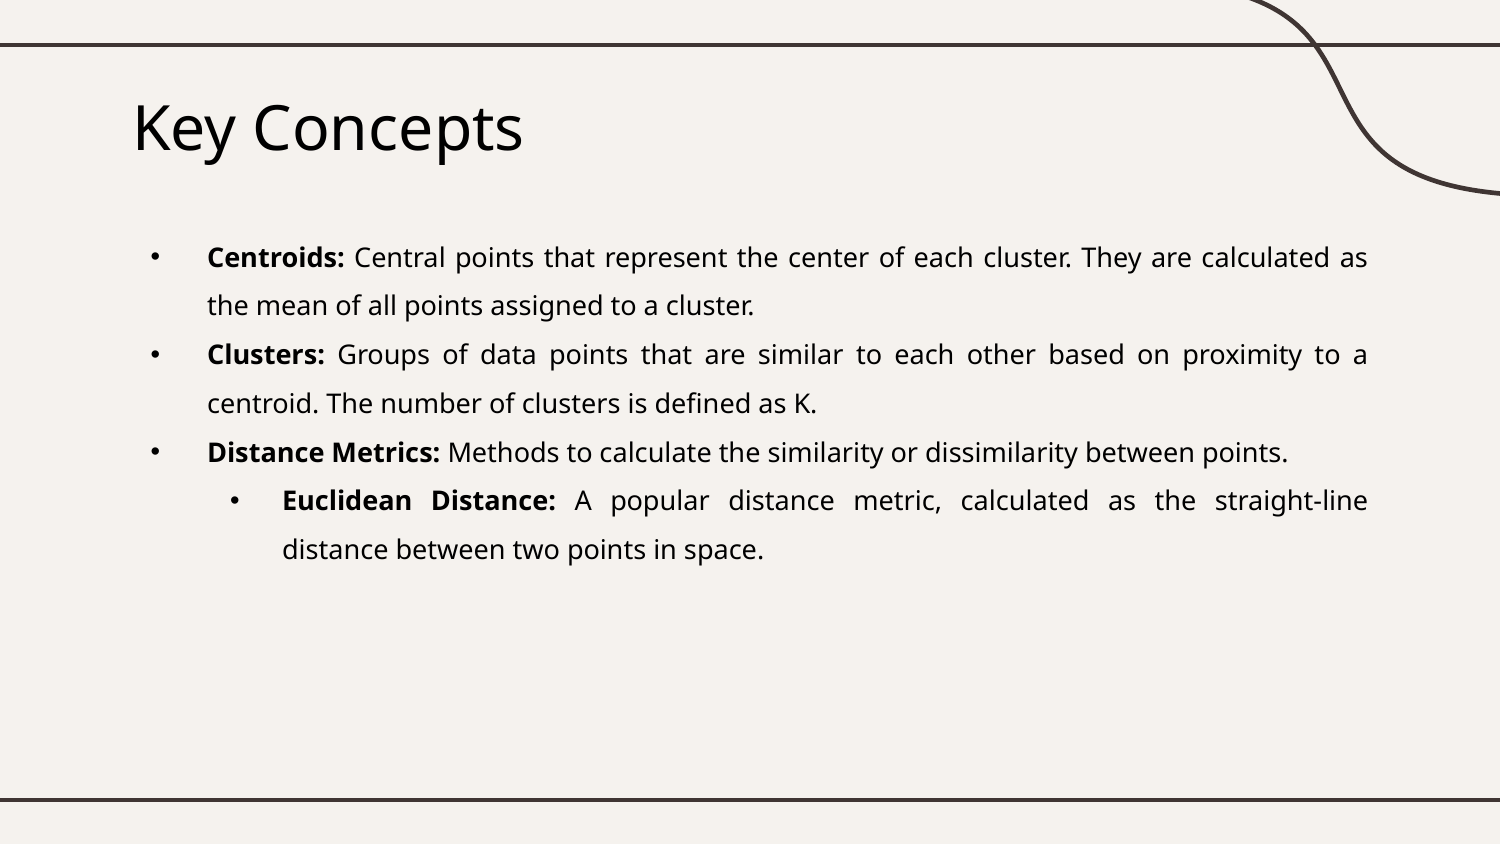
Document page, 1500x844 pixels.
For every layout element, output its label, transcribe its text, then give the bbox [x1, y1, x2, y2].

title Key Concepts [116, 72, 890, 167]
